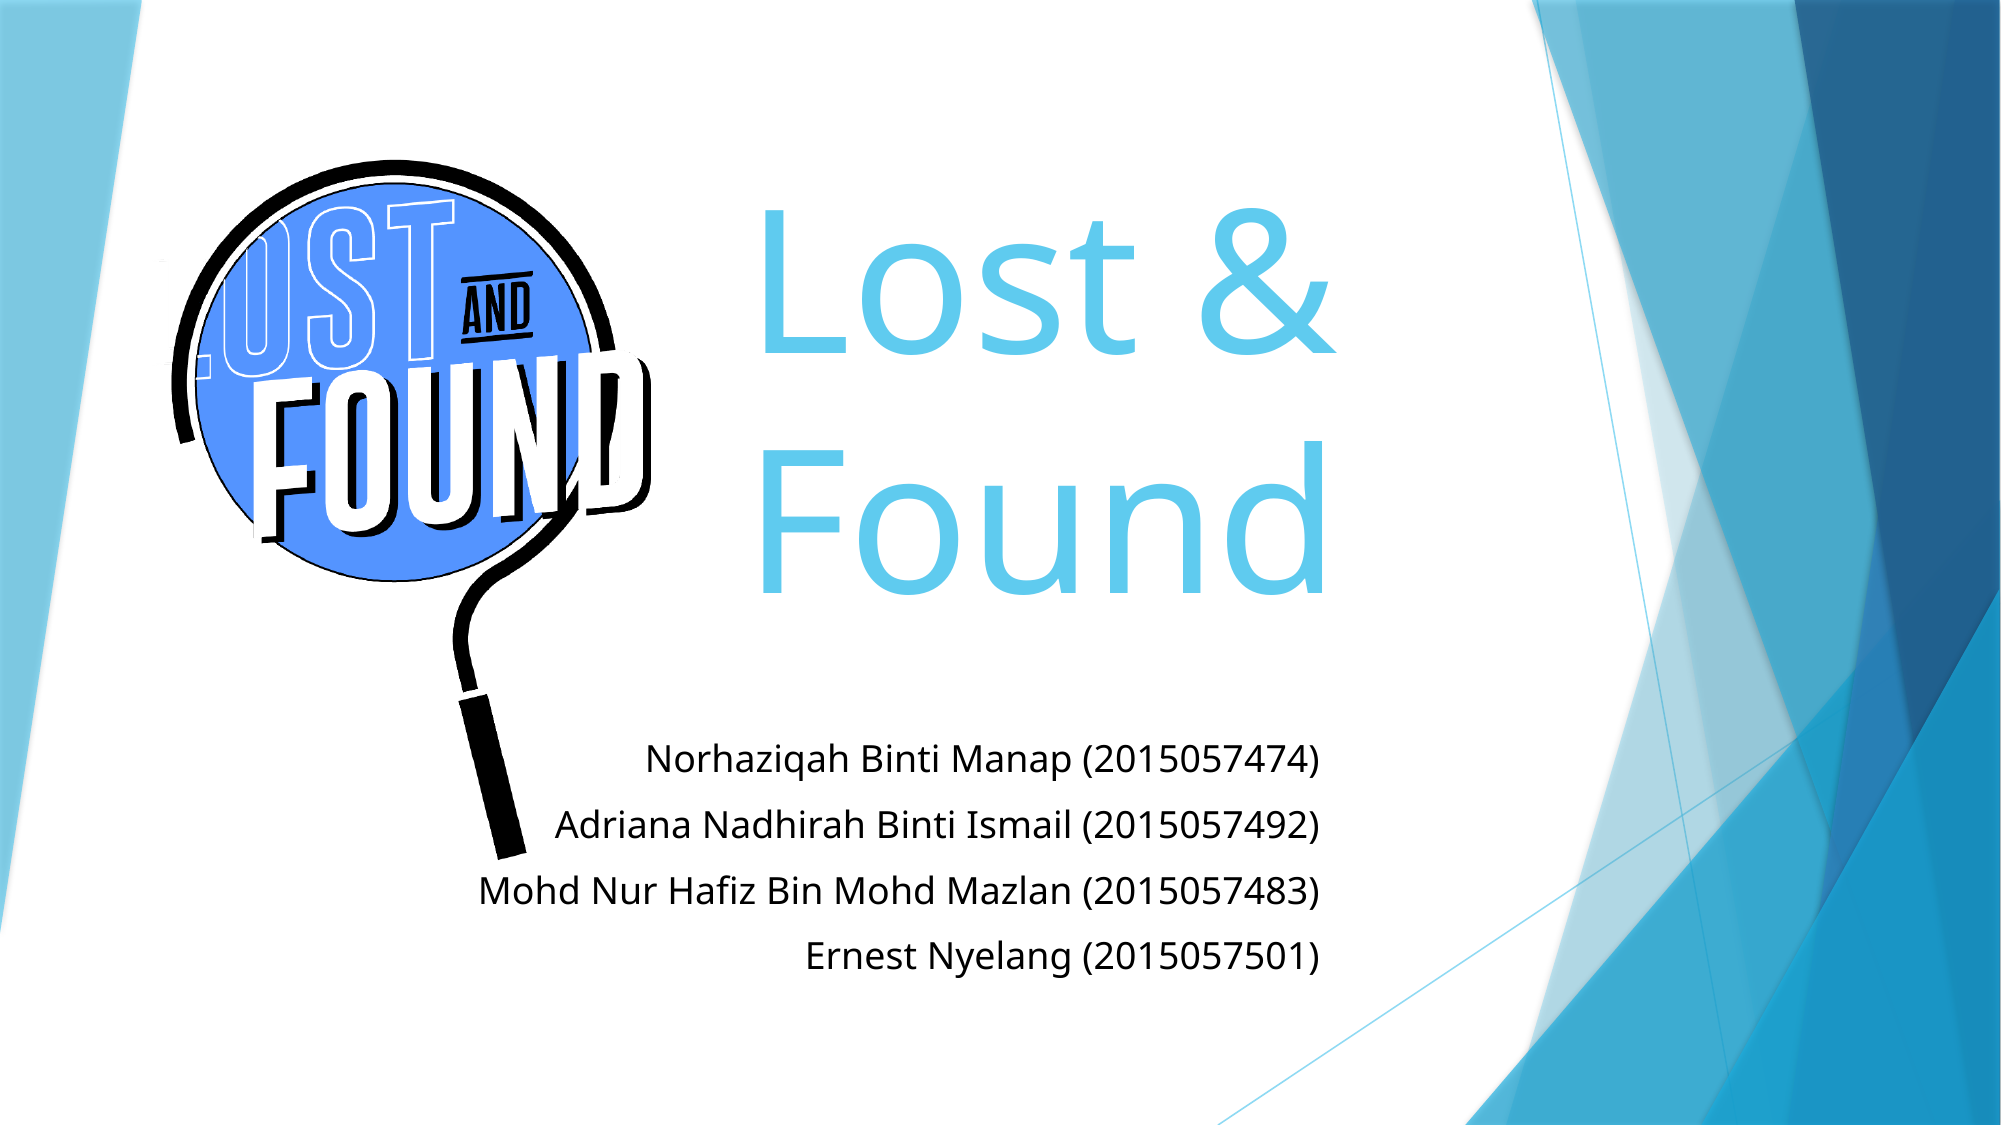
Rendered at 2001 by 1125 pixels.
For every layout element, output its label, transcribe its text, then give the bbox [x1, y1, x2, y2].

subtitle Norhaziqah Binti Manap (2015057474) Adriana Nadhirah Binti Ismail (2015057492) Mohd Nur Hafiz Bin Mohd Mazlan (2015057483) Ernest Nyelang (2015057501) [952, 661, 1336, 842]
text_box Lost & Found [952, 145, 1425, 641]
picture [0, 0, 949, 1108]
